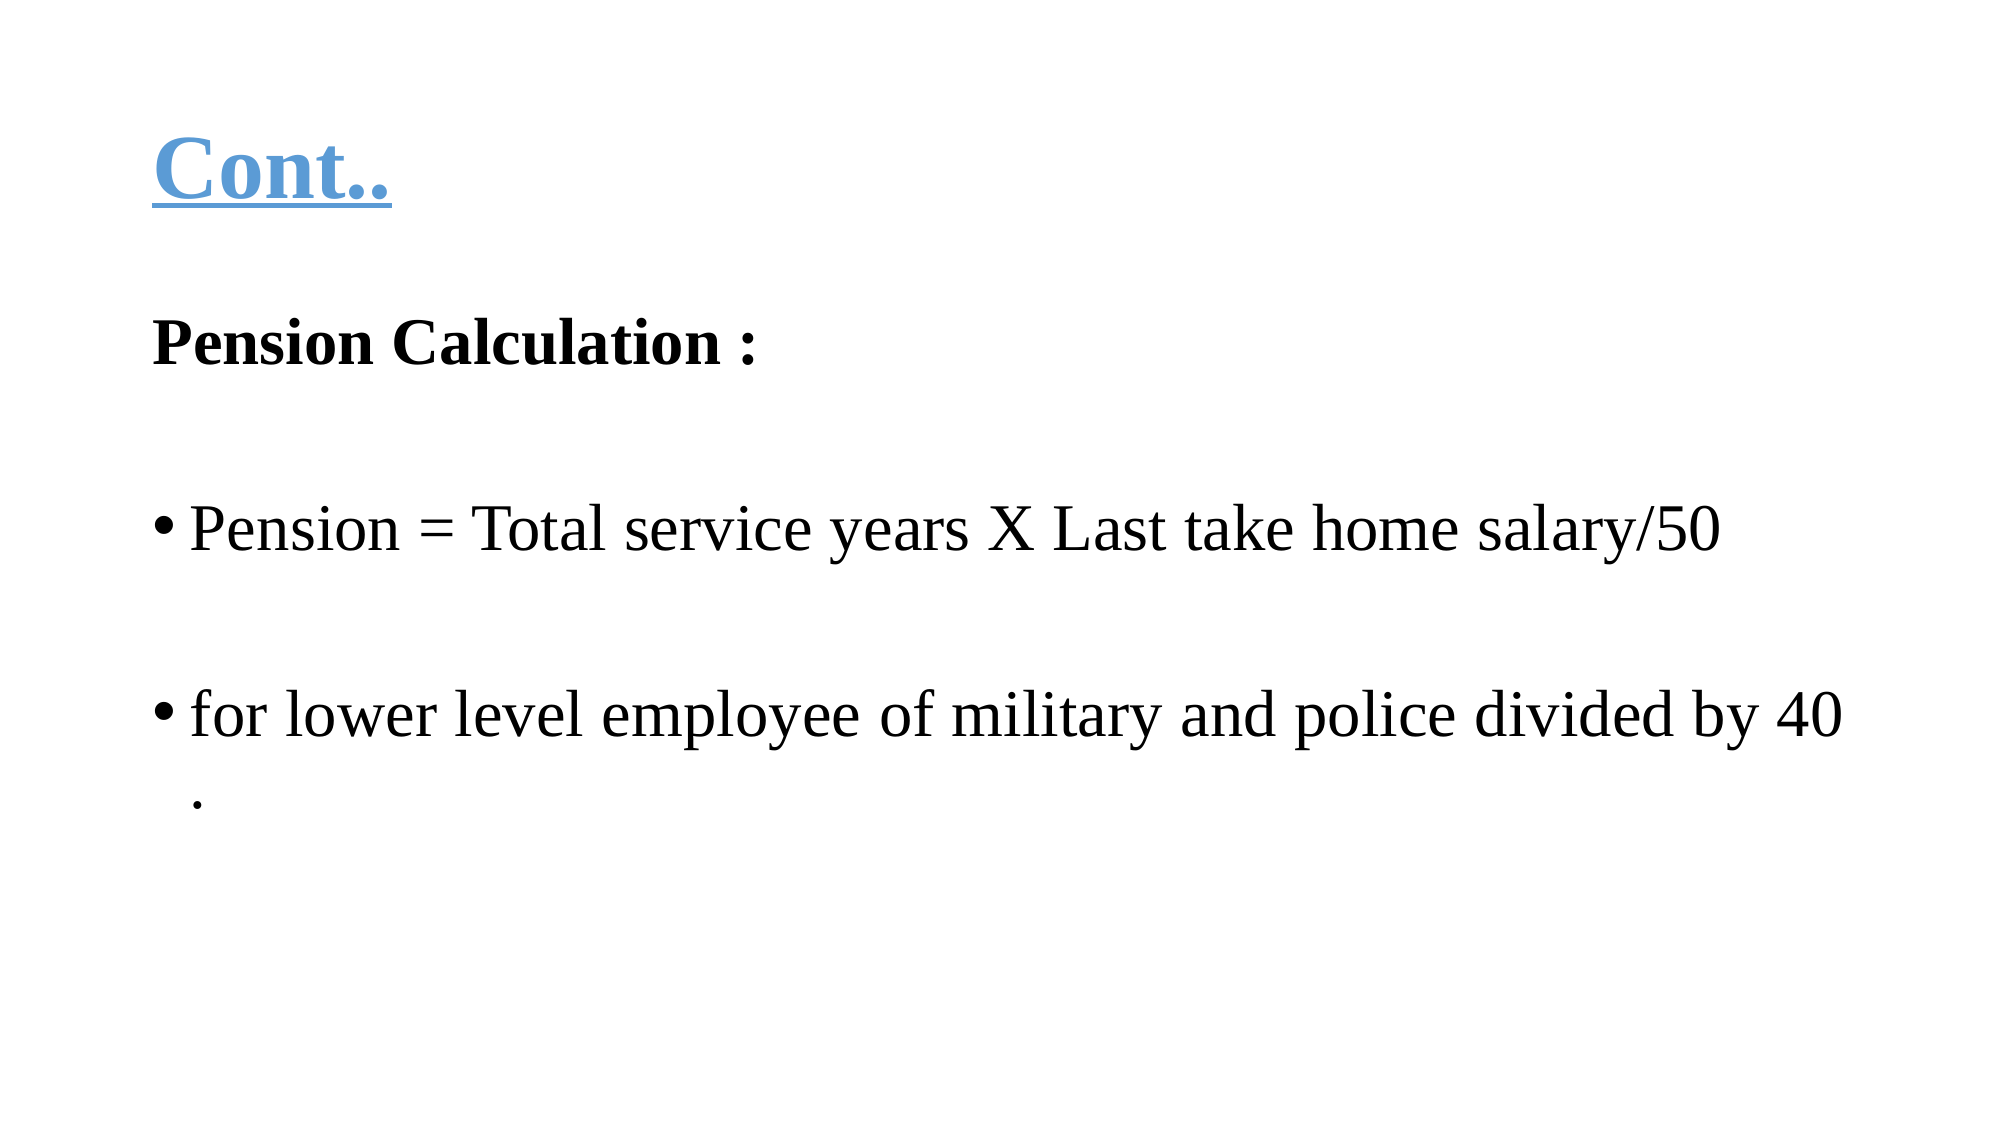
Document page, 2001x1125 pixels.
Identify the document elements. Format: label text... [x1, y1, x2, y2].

title Cont.. [137, 59, 1863, 278]
list Pension Calculation : Pension = Total service years X Last take home salary/50 for lower level employee of military and police divided by 40 . [137, 299, 1863, 1014]
